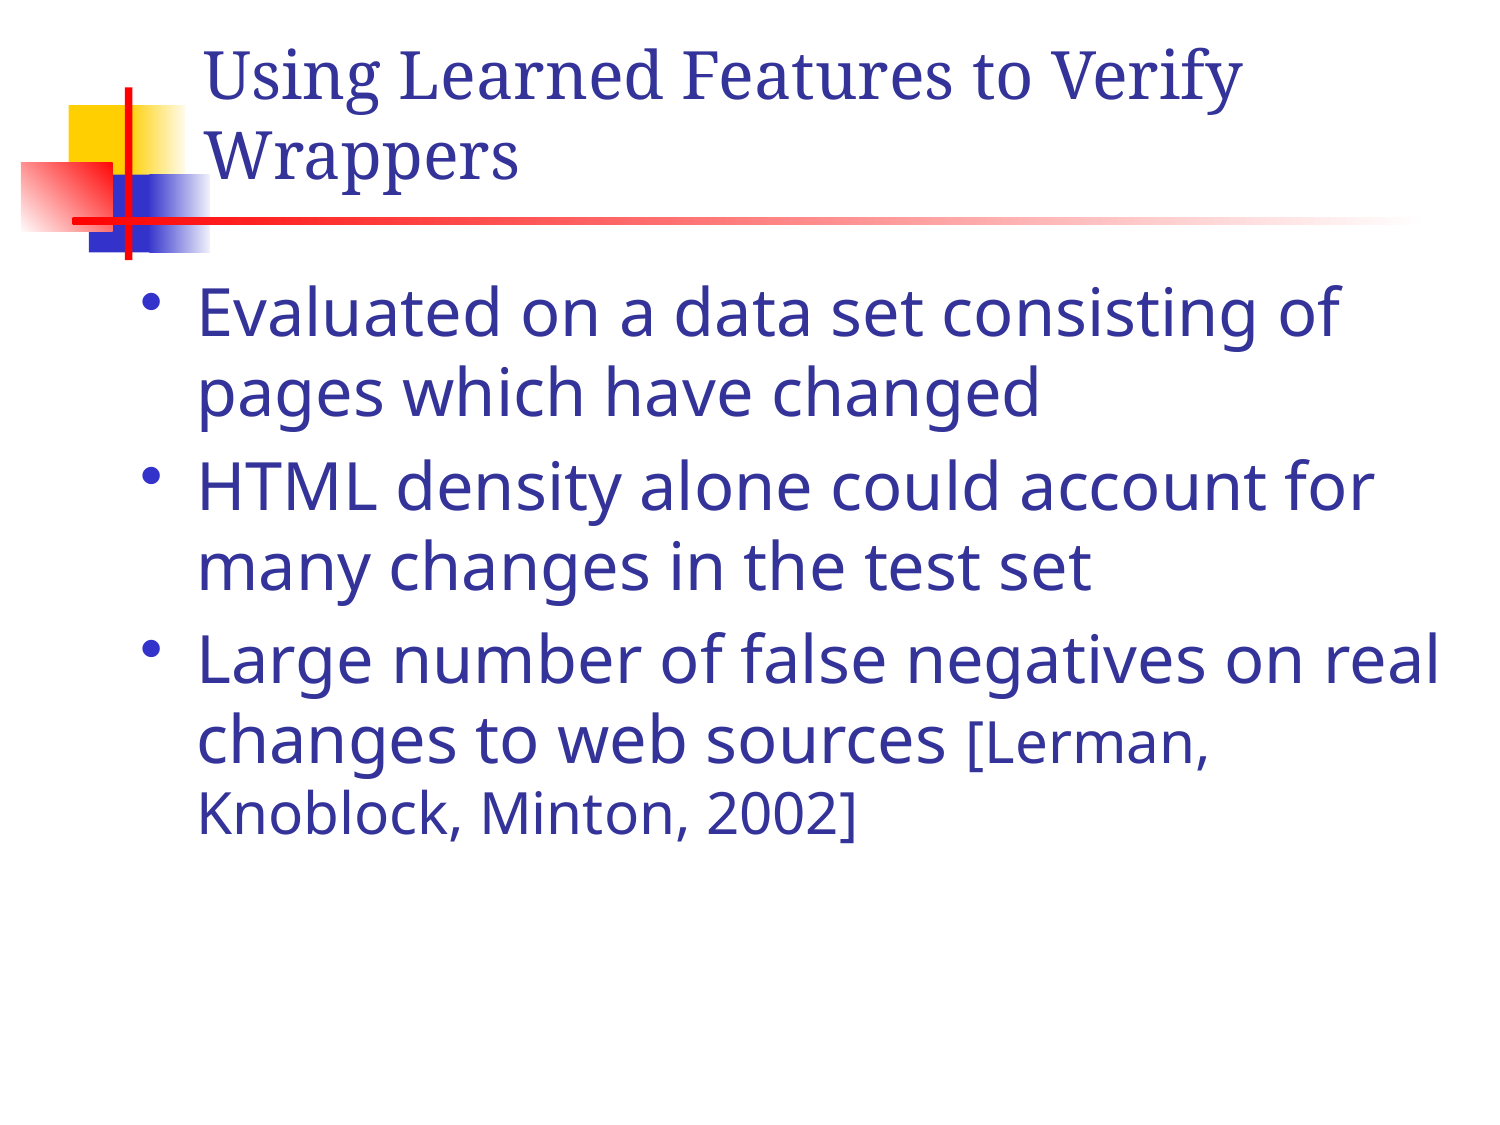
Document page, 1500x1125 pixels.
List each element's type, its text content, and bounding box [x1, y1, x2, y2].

list Evaluated on a data set consisting of pages which have changed HTML density alone could account for many changes in the test set Large number of false negatives on real changes to web sources [Lerman, Knoblock, Minton, 2002] [125, 262, 1469, 1006]
title Using Learned Features to Verify Wrappers [188, 75, 1468, 200]
